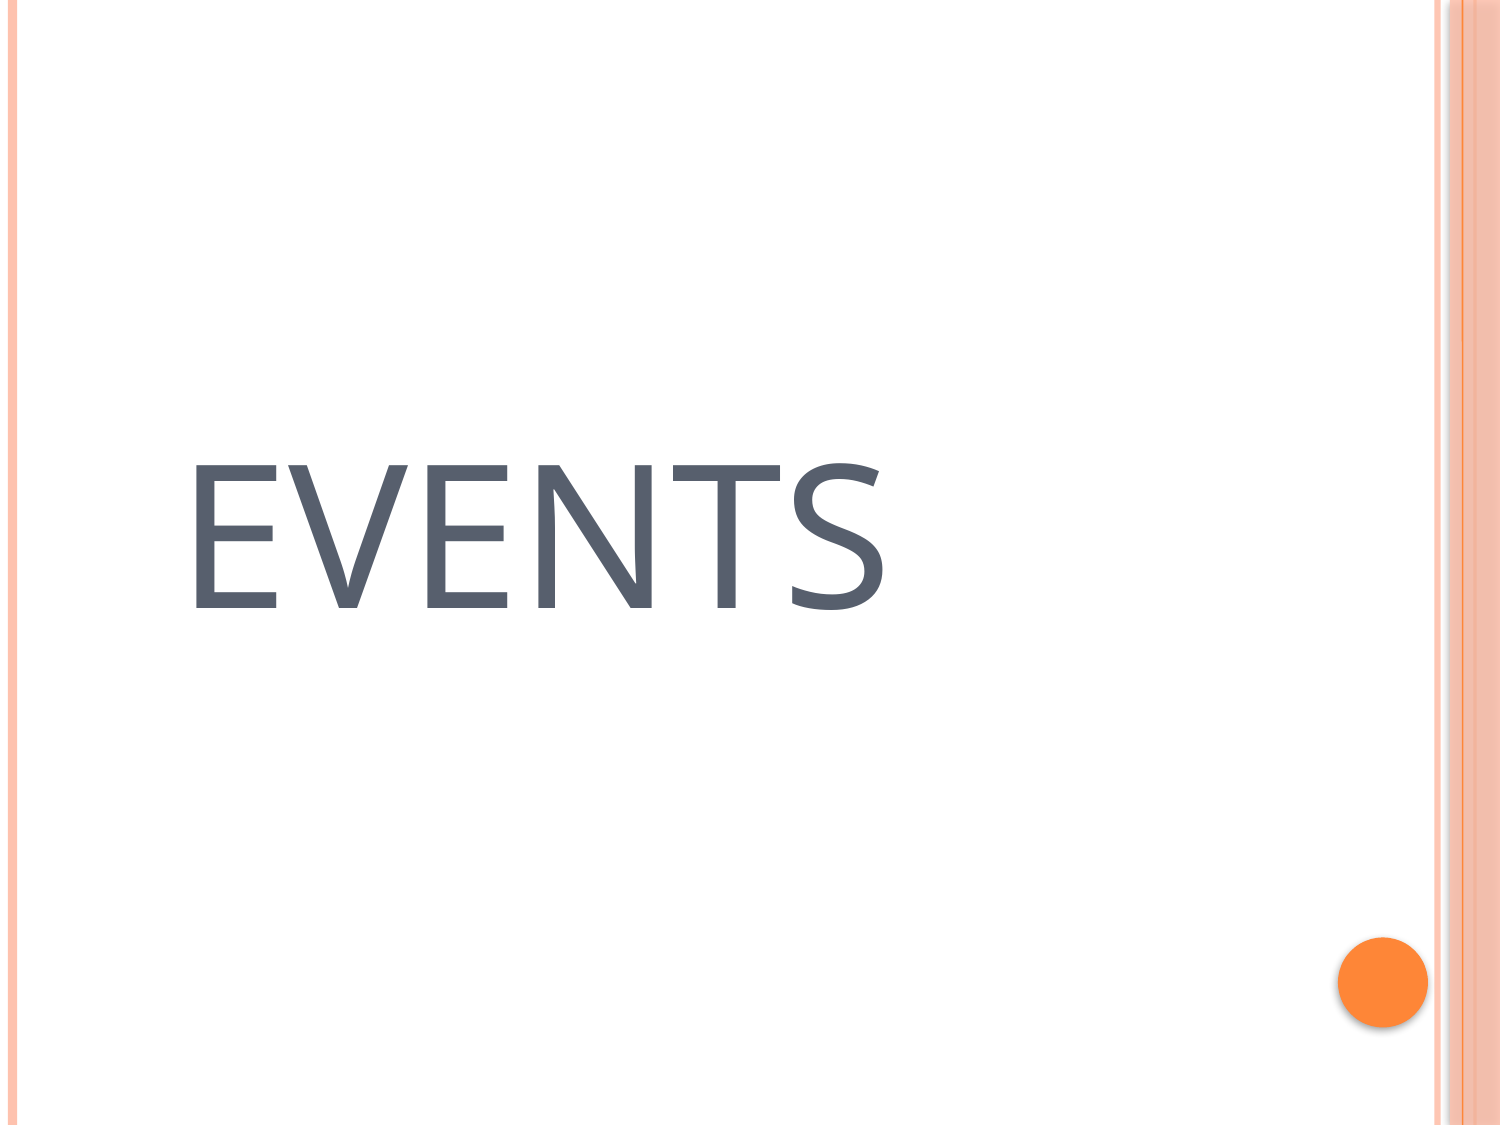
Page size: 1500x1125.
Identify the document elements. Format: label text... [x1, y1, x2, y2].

title Events [162, 468, 1388, 657]
